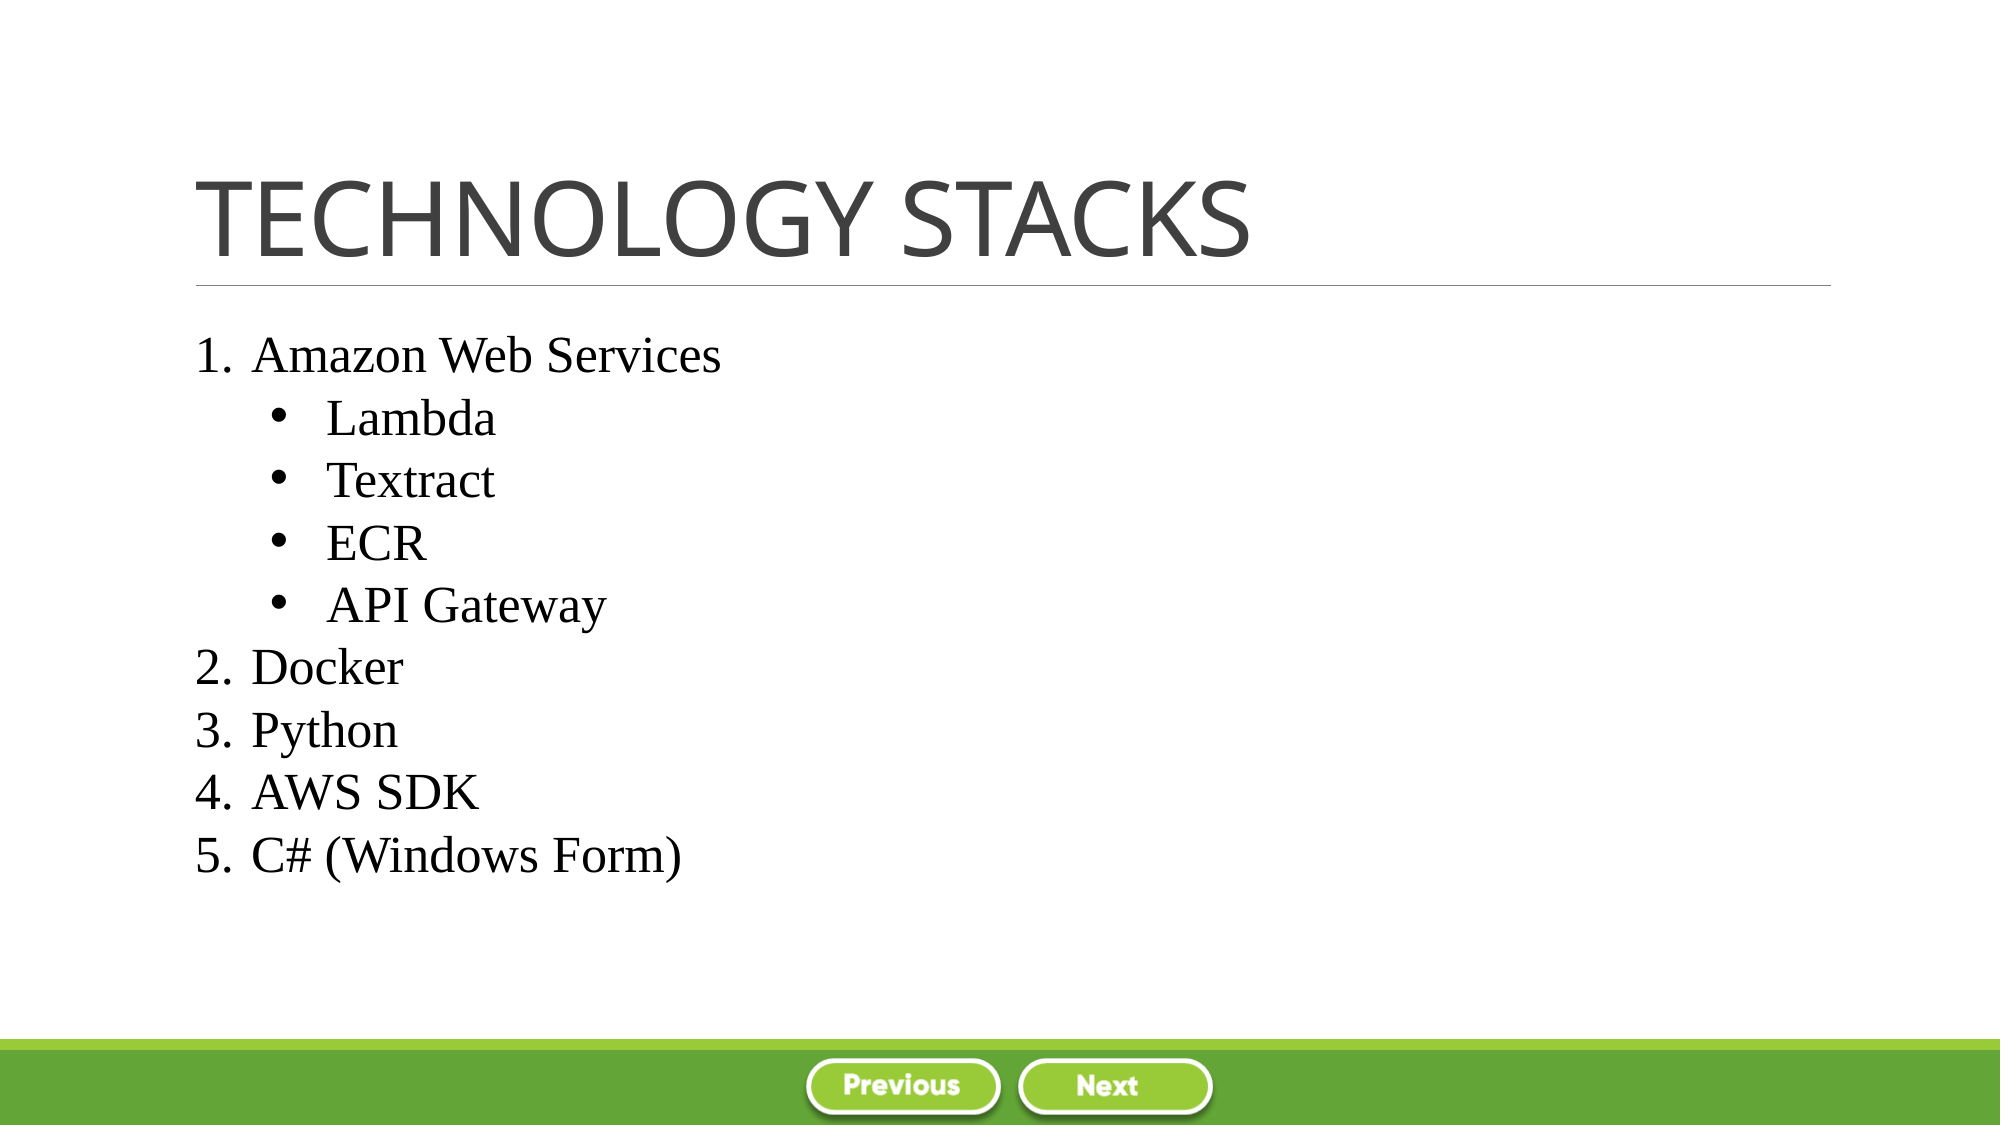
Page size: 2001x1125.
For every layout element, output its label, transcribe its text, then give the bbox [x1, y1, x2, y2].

title TECHNOLOGY STACKS [180, 47, 1830, 285]
text_box Amazon Web Services Lambda Textract ECR API Gateway Docker Python AWS SDK C# (Windows Form) [179, 313, 1830, 953]
picture [797, 1054, 1223, 1125]
